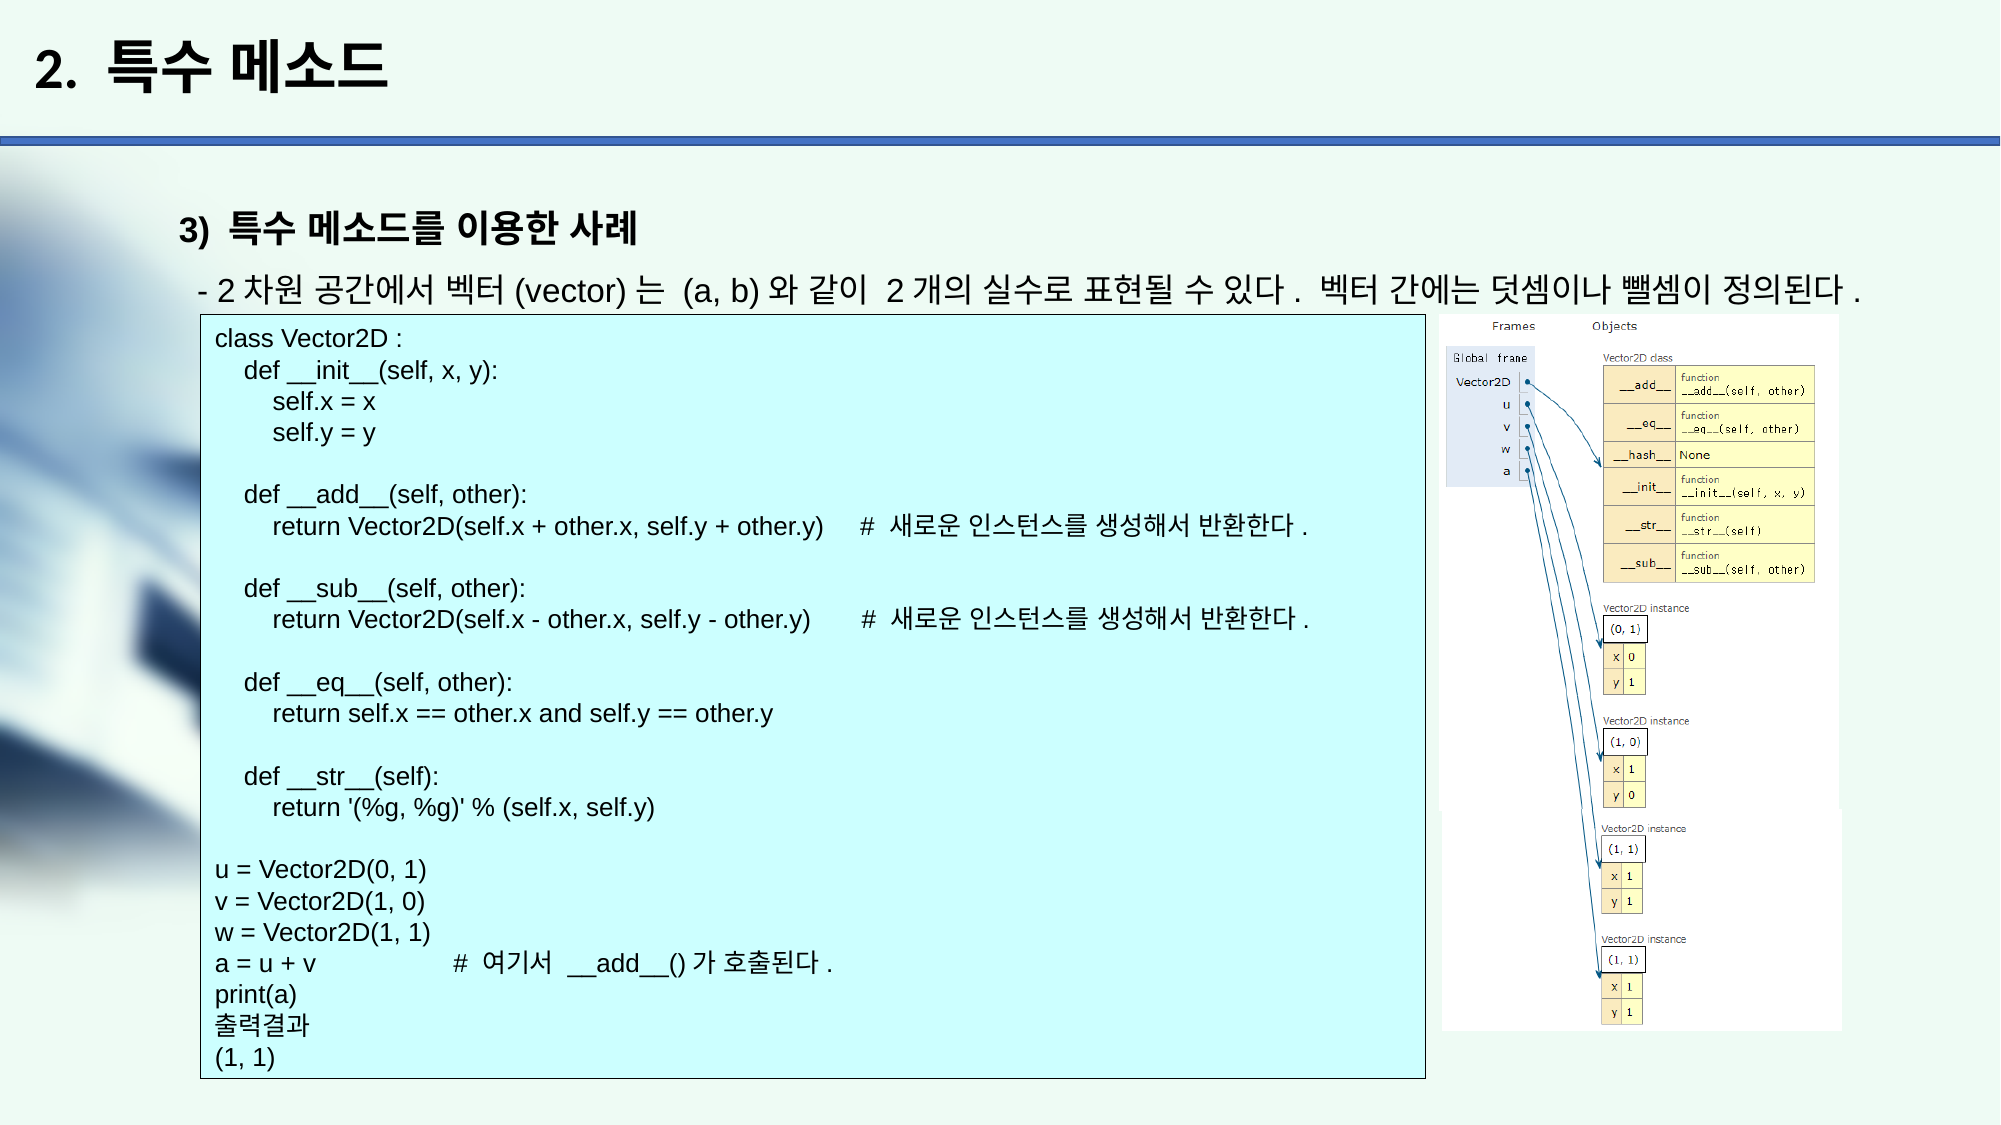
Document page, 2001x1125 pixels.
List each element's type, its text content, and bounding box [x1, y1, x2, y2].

picture [0, 146, 2000, 1125]
text_box 3) 특수 메소드를 이용한 사례 - 2차원 공간에서 벡터(vector)는 (a, b)와 같이 2개의 실수로 표현될 수 있다. 벡터 간에는 덧셈이나 뺄셈이 정의된다. [163, 174, 1957, 736]
picture [0, 0, 2000, 136]
text_box class Vector2D : def __init__(self, x, y): self.x = x self.y = y def __add__(self, other): return Vector2D(self.x + other.x, self.y + other.y) # 새로운 인스턴스를 생성해서 반환한다. def __sub__(self, other): return Vector2D(self.x - other.x, self.y - other.y) # 새로운 인스턴스를 생성해서 반환한다. def __eq__(self, other): return self.x == other.x and self.y == other.y def __str__(self): return '(%g, %g)' % (self.x, self.y) u = Vector2D(0, 1) v = Vector2D(1, 0) w = Vector2D(1, 1) a = u + v # 여기서 __add__()가 호출된다. print(a) 출력결과 (1, 1) [200, 314, 1426, 1079]
title 2. 특수 메소드 [19, 14, 1745, 126]
